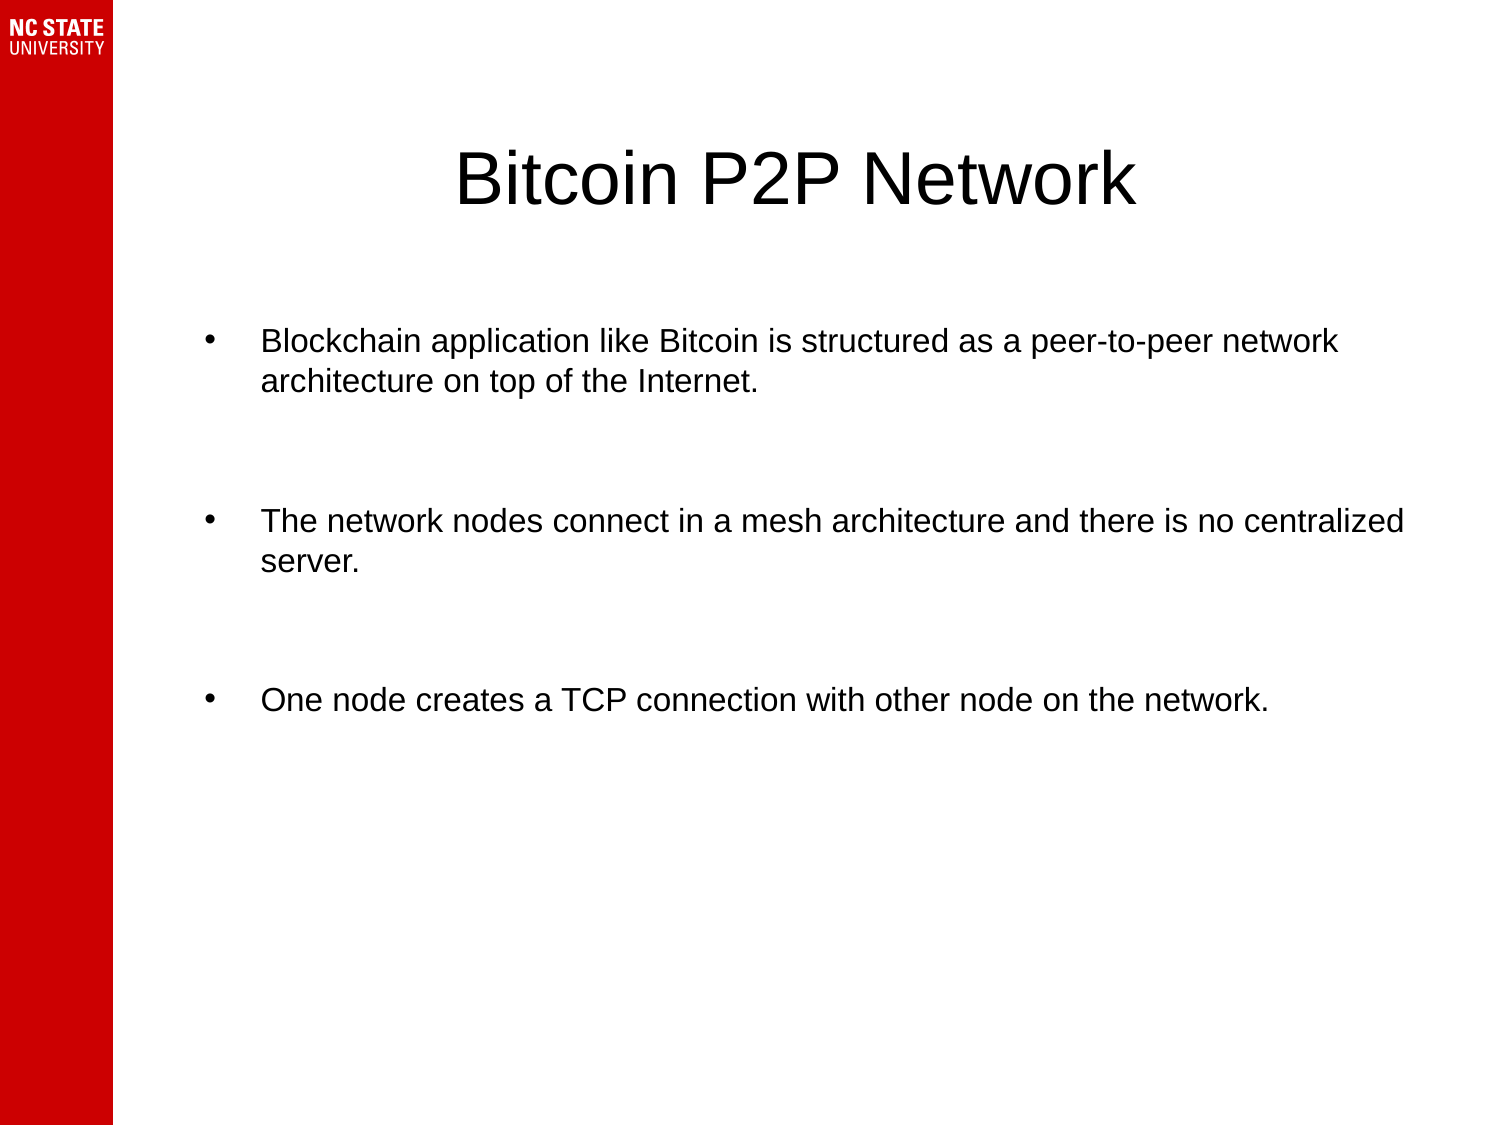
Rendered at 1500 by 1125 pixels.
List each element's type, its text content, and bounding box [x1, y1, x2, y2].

title Bitcoin P2P Network [176, 80, 1416, 269]
picture [0, 0, 113, 1125]
list Blockchain application like Bitcoin is structured as a peer-to-peer network architecture on top of the Internet. The network nodes connect in a mesh architecture and there is no centralized server. One node creates a TCP connection with other node on the network. [189, 311, 1429, 906]
